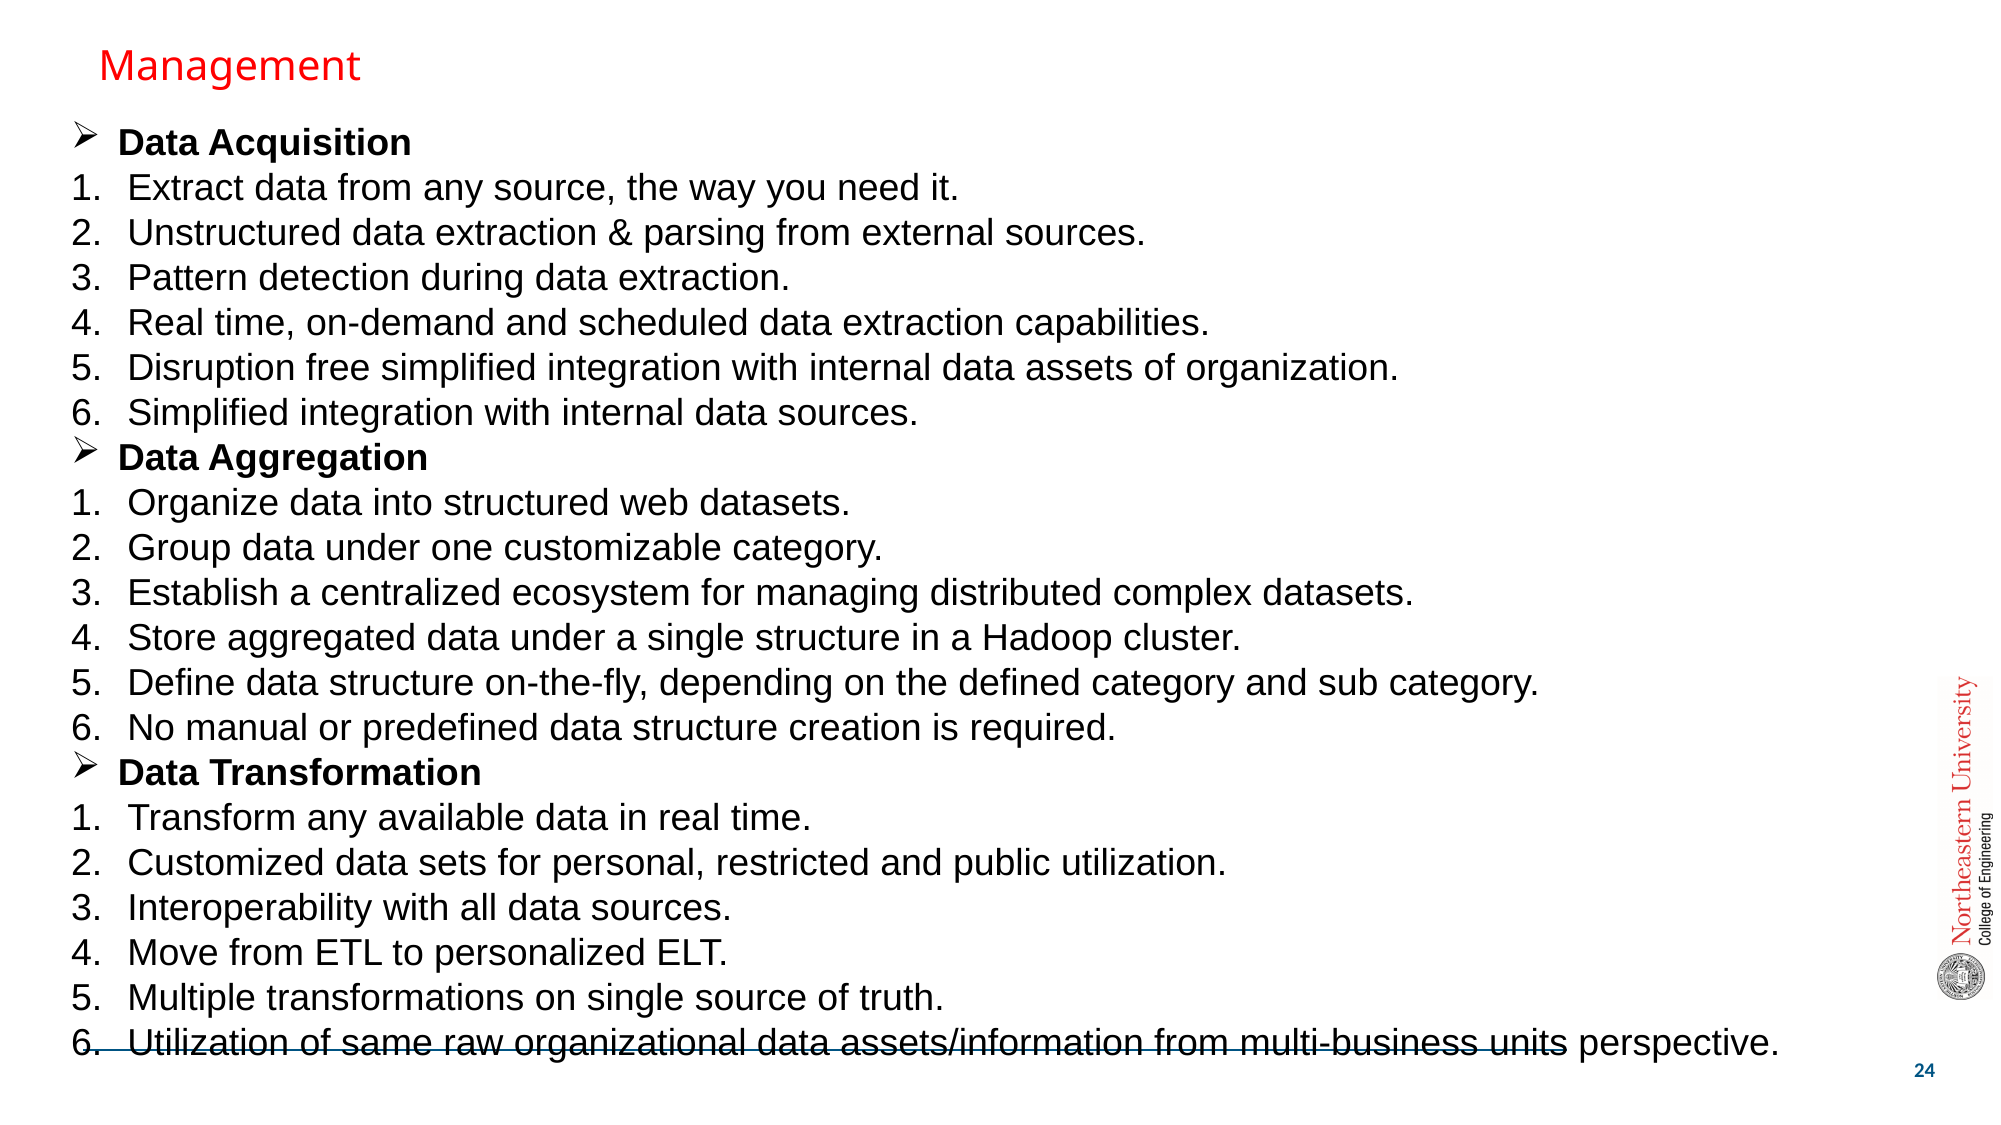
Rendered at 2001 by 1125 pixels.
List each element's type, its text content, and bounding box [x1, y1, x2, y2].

title Management [83, 17, 1884, 110]
text_box Data Acquisition Extract data from any source, the way you need it. Unstructured data extraction & parsing from external sources. Pattern detection during data extraction. Real time, on-demand and scheduled data extraction capabilities. Disruption free simplified integration with internal data assets of organization. Simplified integration with internal data sources. Data Aggregation Organize data into structured web datasets. Group data under one customizable category. Establish a centralized ecosystem for managing distributed complex datasets. Store aggregated data under a single structure in a Hadoop cluster. Define data structure on-the-fly, depending on the defined category and sub category. No manual or predefined data structure creation is required. Data Transformation Transform any available data in real time. Customized data sets for personal, restricted and public utilization. Interoperability with all data sources. Move from ETL to personalized ELT. Multiple transformations on single source of truth. Utilization of same raw organizational data assets/information from multi-business units perspective. [56, 110, 1911, 1115]
picture [1938, 677, 1993, 999]
